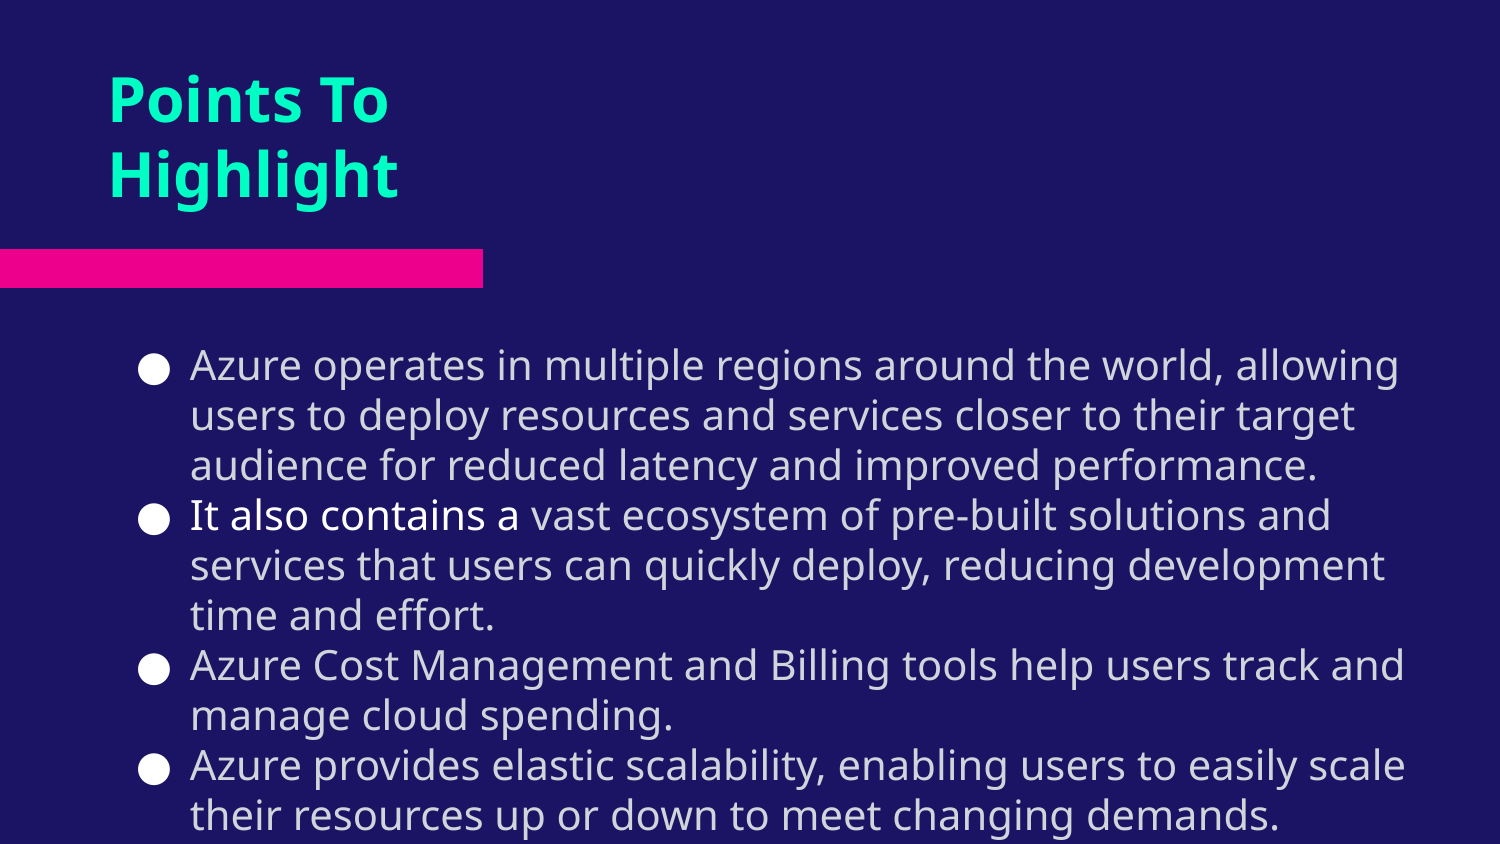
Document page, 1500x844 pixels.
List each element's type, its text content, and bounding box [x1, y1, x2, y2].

list Azure operates in multiple regions around the world, allowing users to deploy resources and services closer to their target audience for reduced latency and improved performance. It also contains a vast ecosystem of pre-built solutions and services that users can quickly deploy, reducing development time and effort. Azure Cost Management and Billing tools help users track and manage cloud spending. Azure provides elastic scalability, enabling users to easily scale their resources up or down to meet changing demands. [99, 323, 1434, 799]
title Points To Highlight [92, 45, 677, 156]
